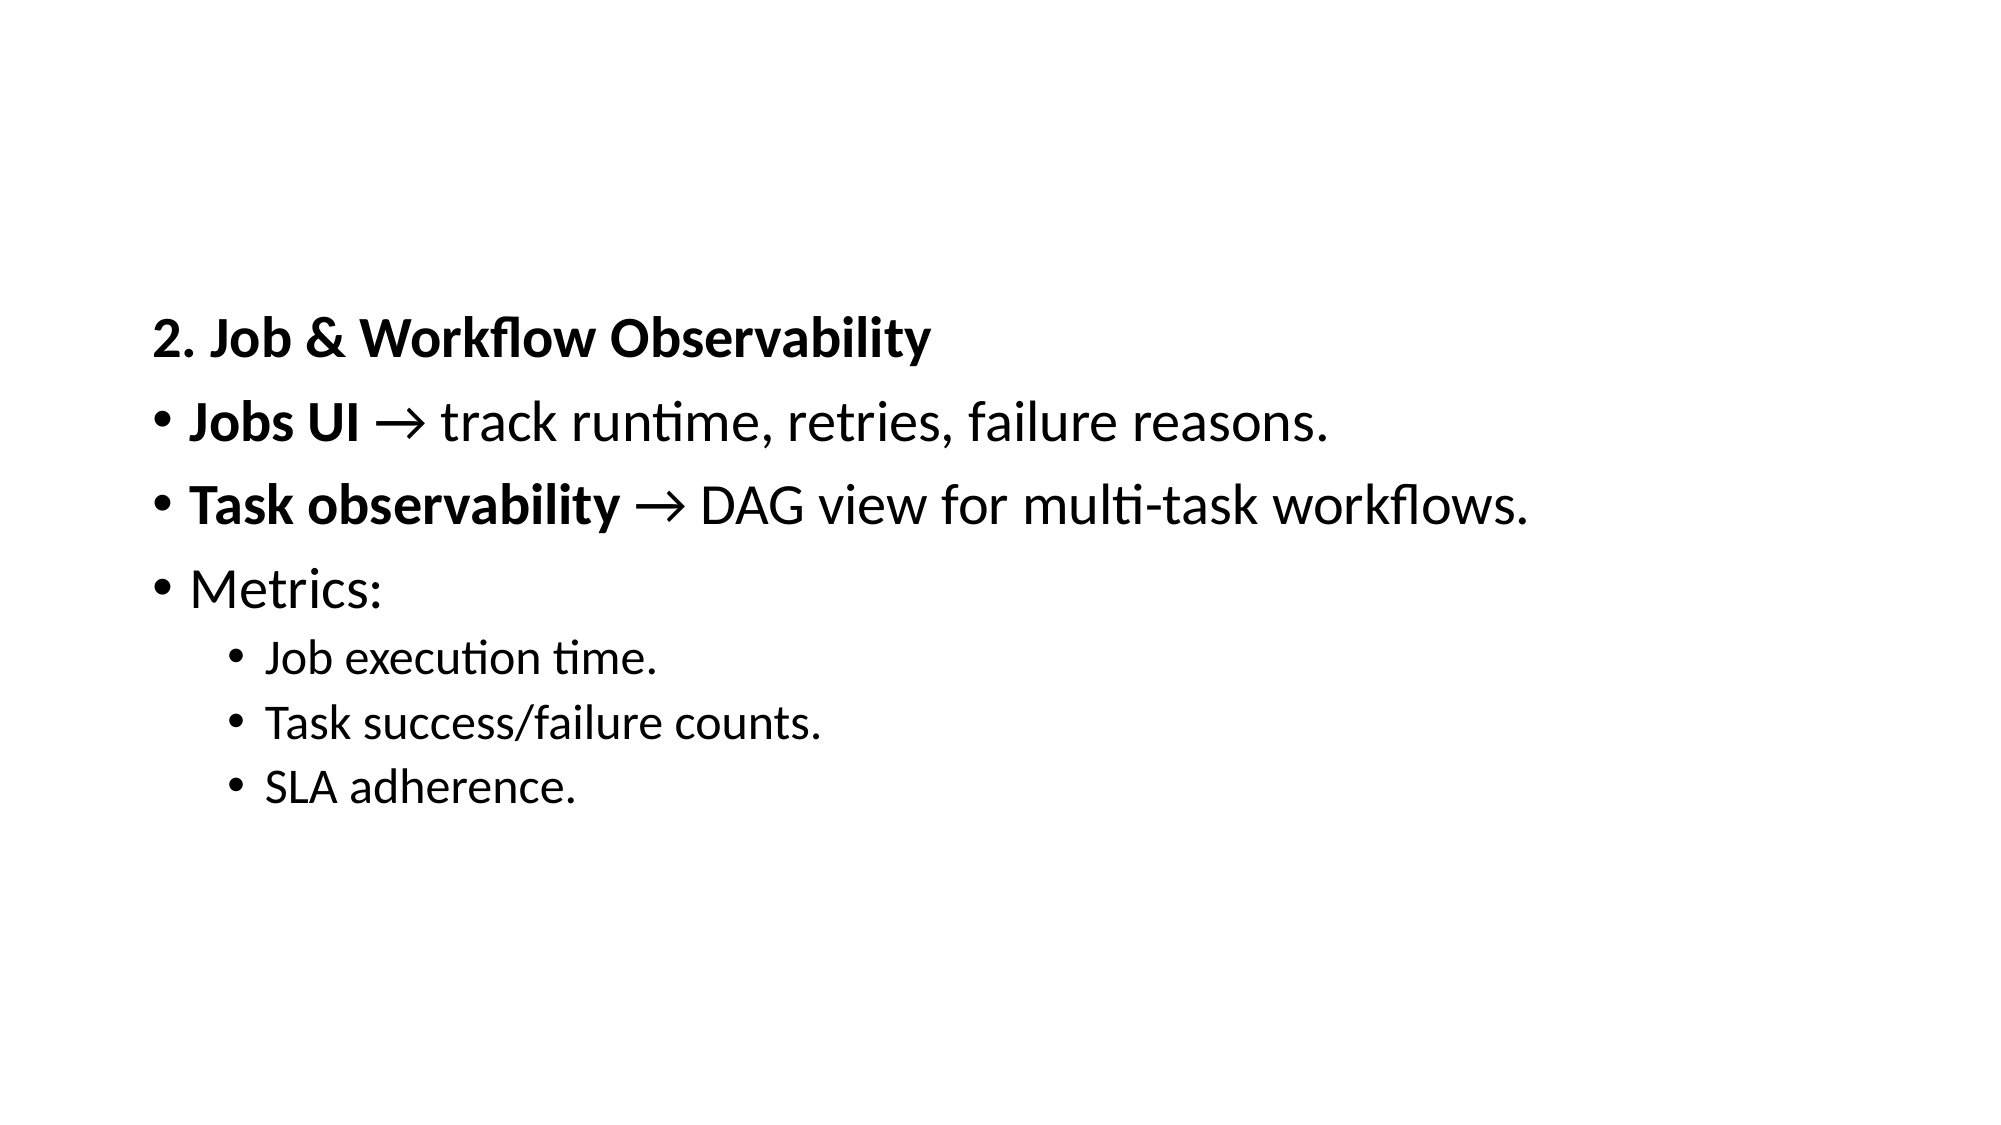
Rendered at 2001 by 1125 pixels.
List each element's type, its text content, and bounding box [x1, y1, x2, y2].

list 2. Job & Workflow Observability Jobs UI → track runtime, retries, failure reasons. Task observability → DAG view for multi-task workflows. Metrics: Job execution time. Task success/failure counts. SLA adherence. [137, 299, 1863, 1014]
